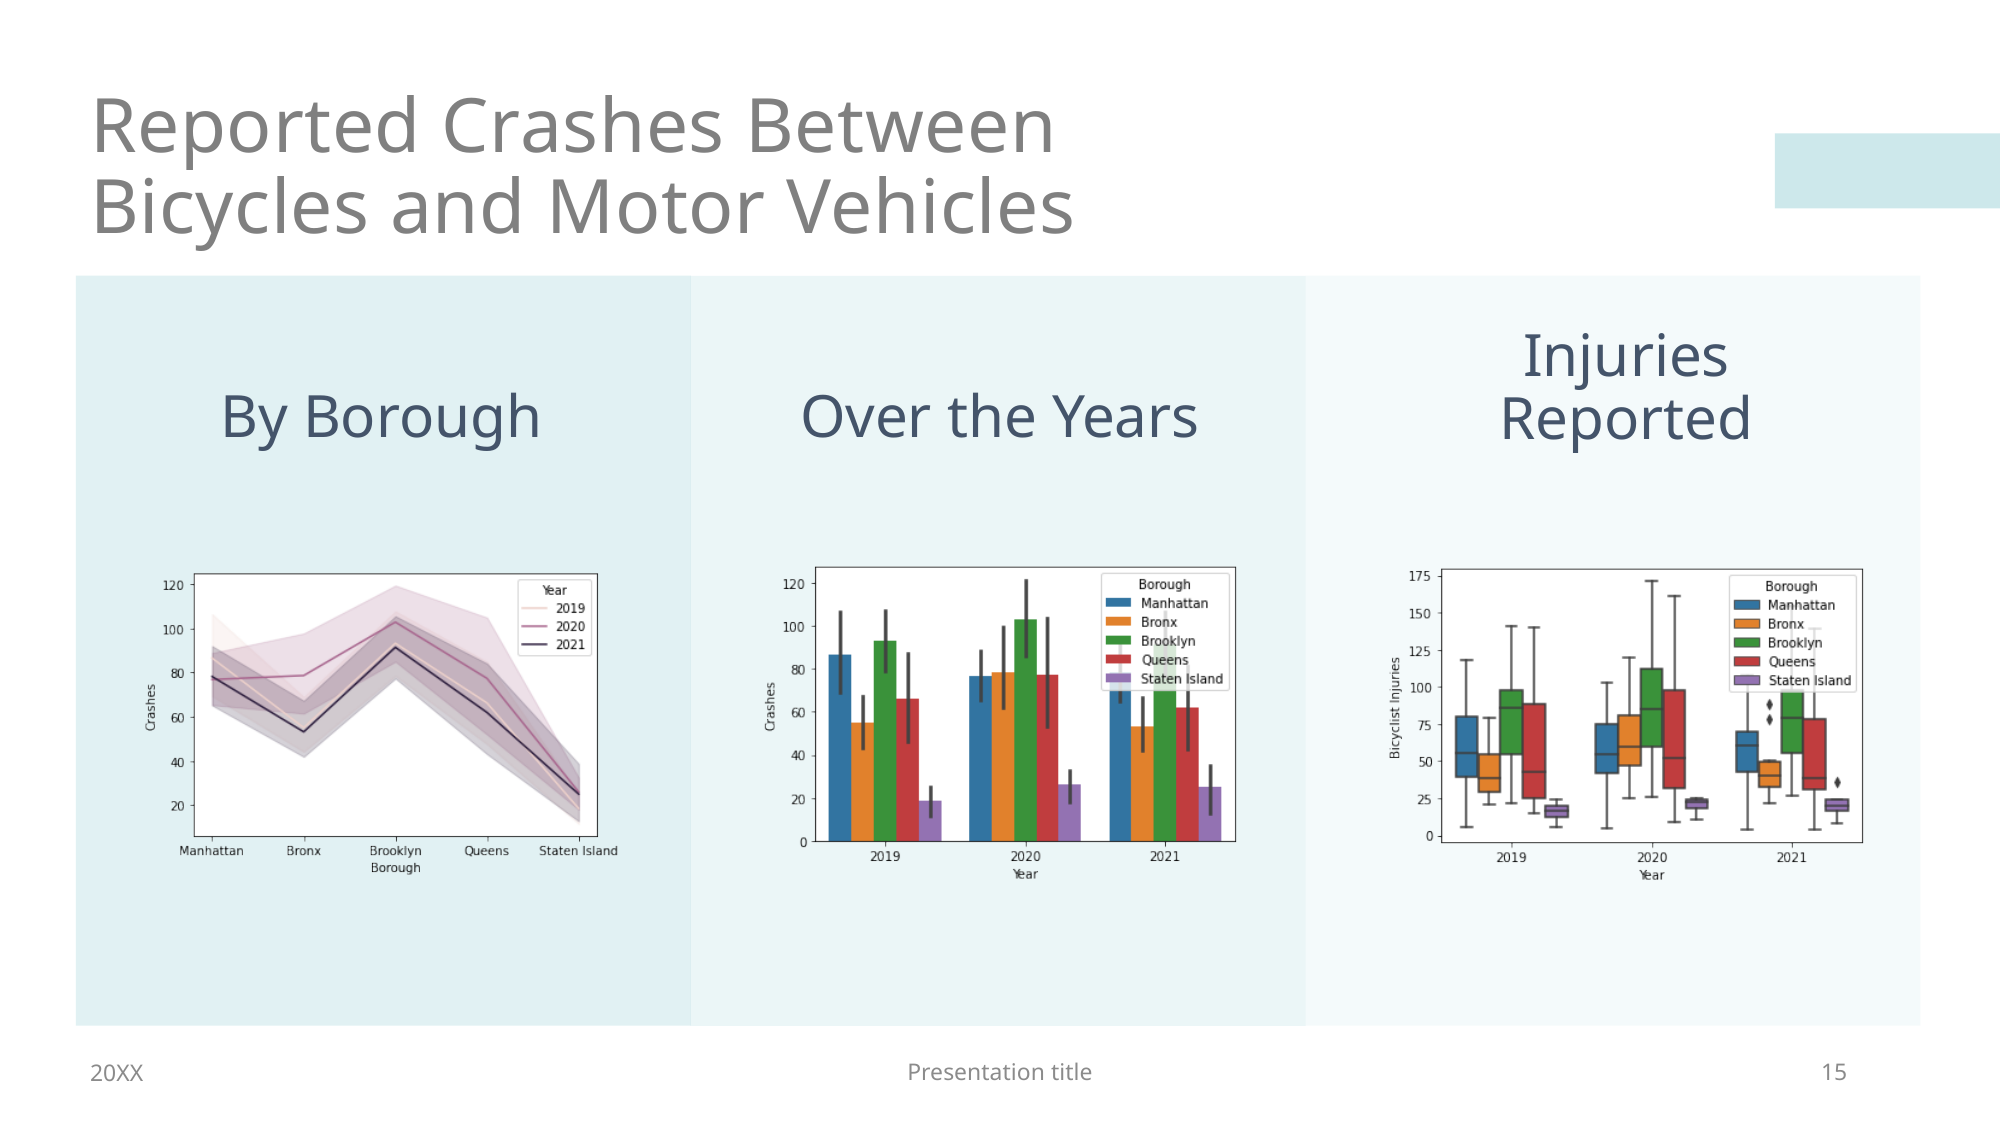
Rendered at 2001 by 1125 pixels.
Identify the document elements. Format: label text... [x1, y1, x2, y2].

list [1382, 561, 1871, 890]
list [756, 559, 1244, 889]
footer Presentation title [662, 1042, 1338, 1103]
list By Borough [137, 322, 626, 458]
title Reported Crashes Between Bicycles and Motor Vehicles [75, 59, 1900, 278]
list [137, 566, 626, 882]
slide_number 15 [1412, 1042, 1863, 1103]
list Injuries Reported [1382, 324, 1871, 460]
slide_number 20XX [75, 1042, 525, 1103]
list Over the Years [756, 322, 1244, 458]
